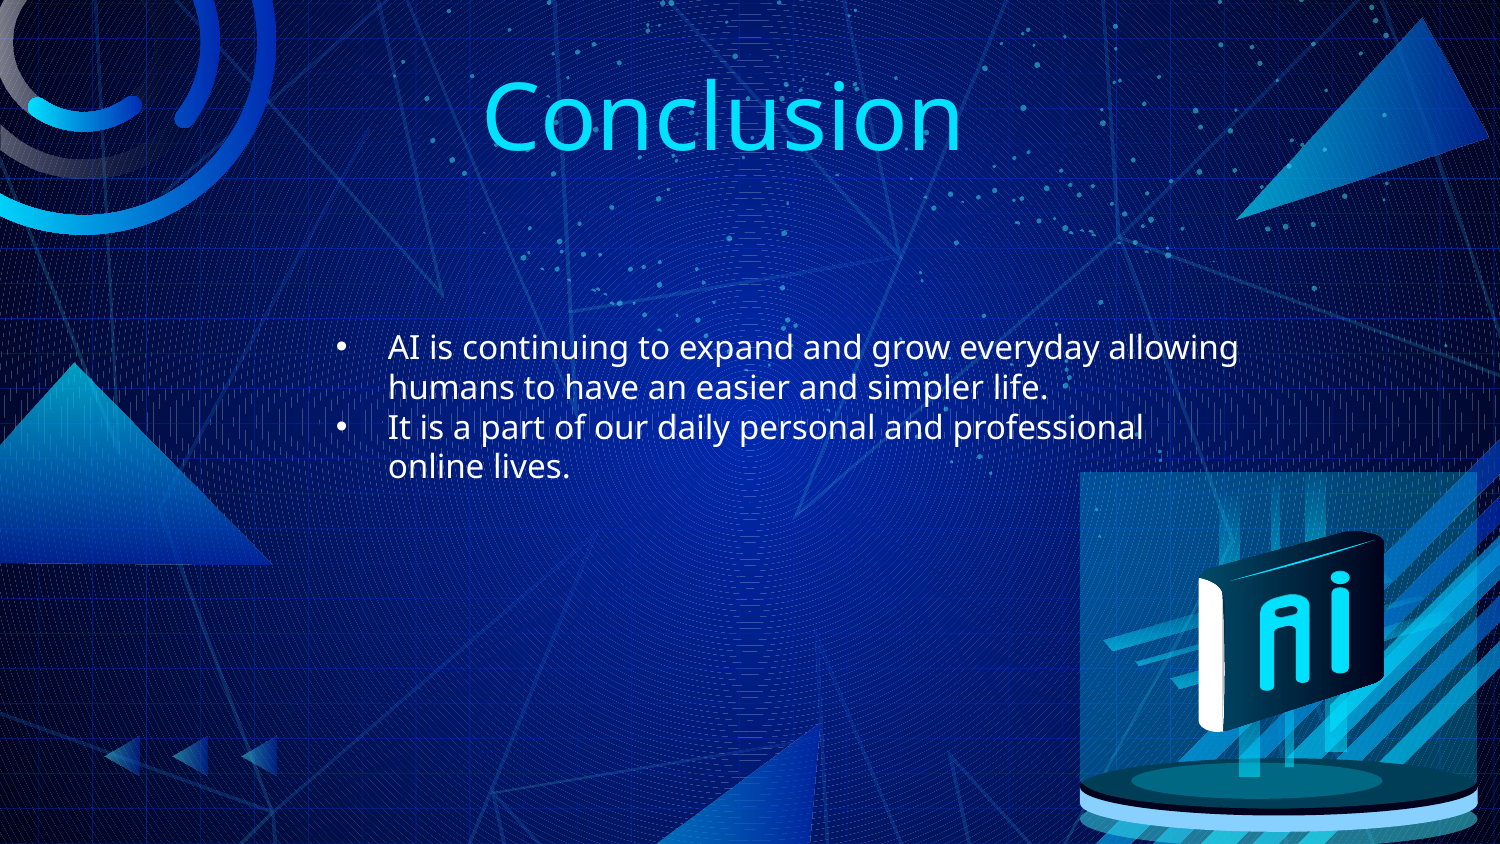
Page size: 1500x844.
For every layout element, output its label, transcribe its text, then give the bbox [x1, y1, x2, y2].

subtitle AI is continuing to expand and grow everyday allowing humans to have an easier and simpler life. It is a part of our daily personal and professional online lives. [297, 226, 1258, 665]
title Conclusion [316, 44, 1132, 183]
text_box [1067, 471, 1484, 844]
